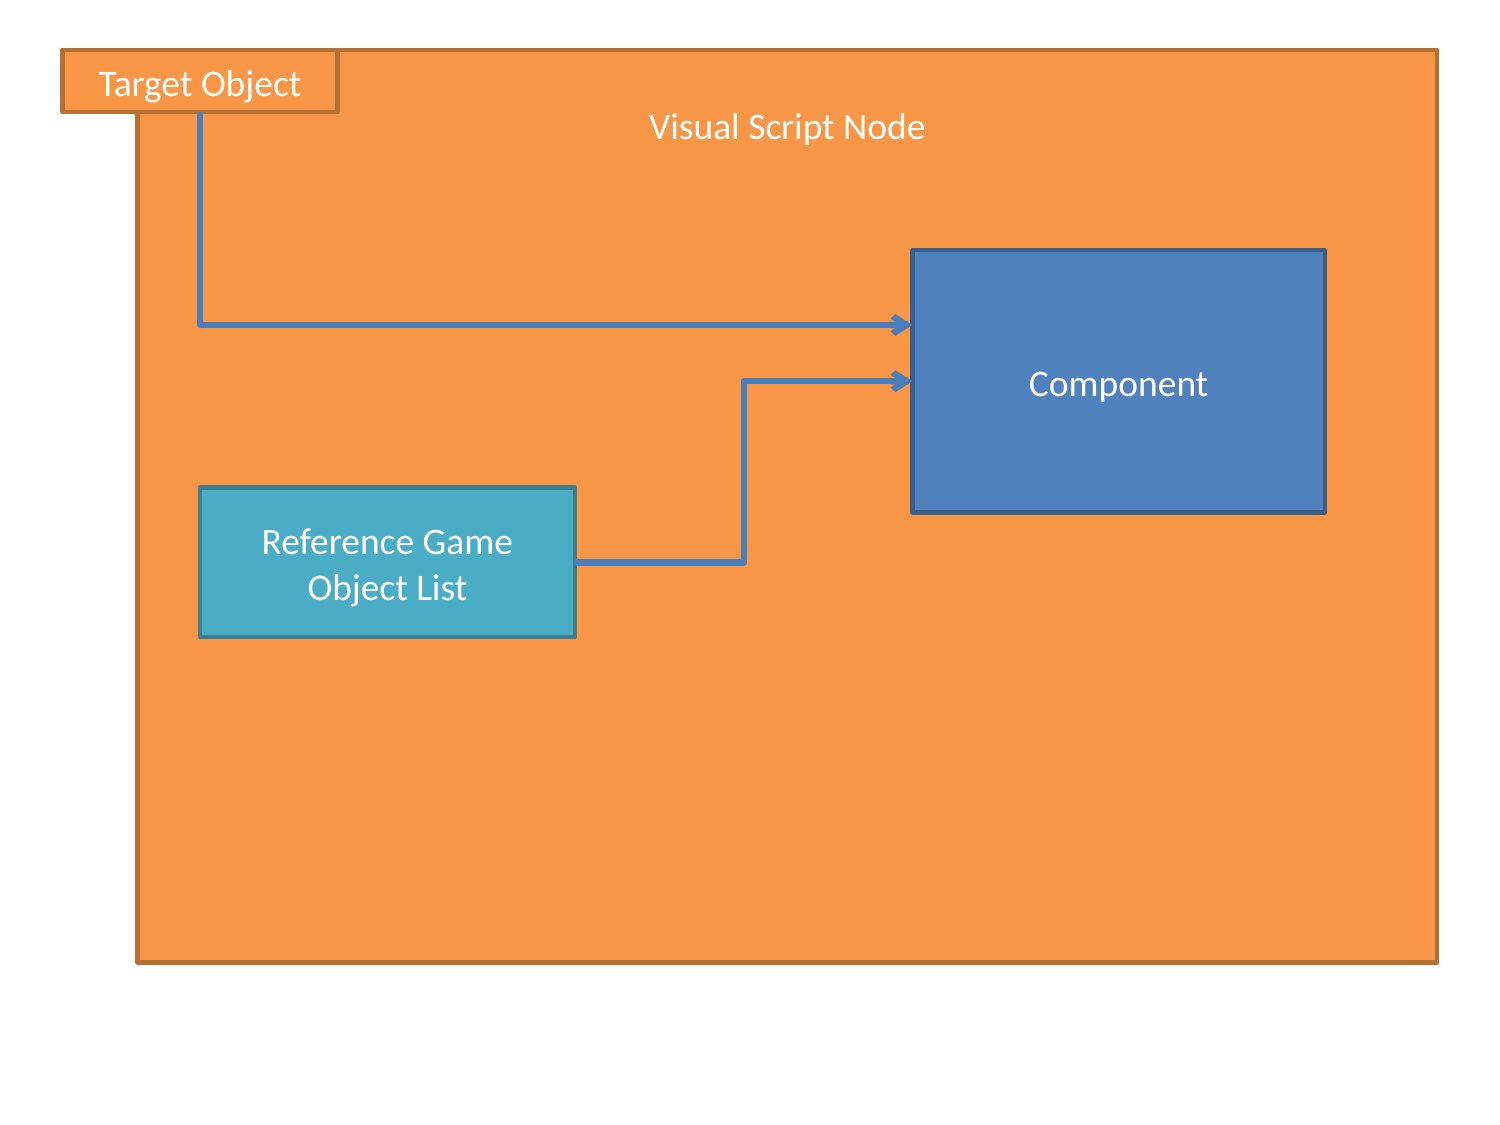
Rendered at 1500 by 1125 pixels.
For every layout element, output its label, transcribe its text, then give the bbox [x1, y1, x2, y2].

text_box Reference Game Object List [198, 485, 577, 639]
text_box Target Object [60, 48, 340, 114]
text_box Visual Script Node [135, 48, 1439, 965]
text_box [449, 0, 663, 576]
text_box Component [910, 248, 1327, 515]
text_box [574, 380, 913, 563]
